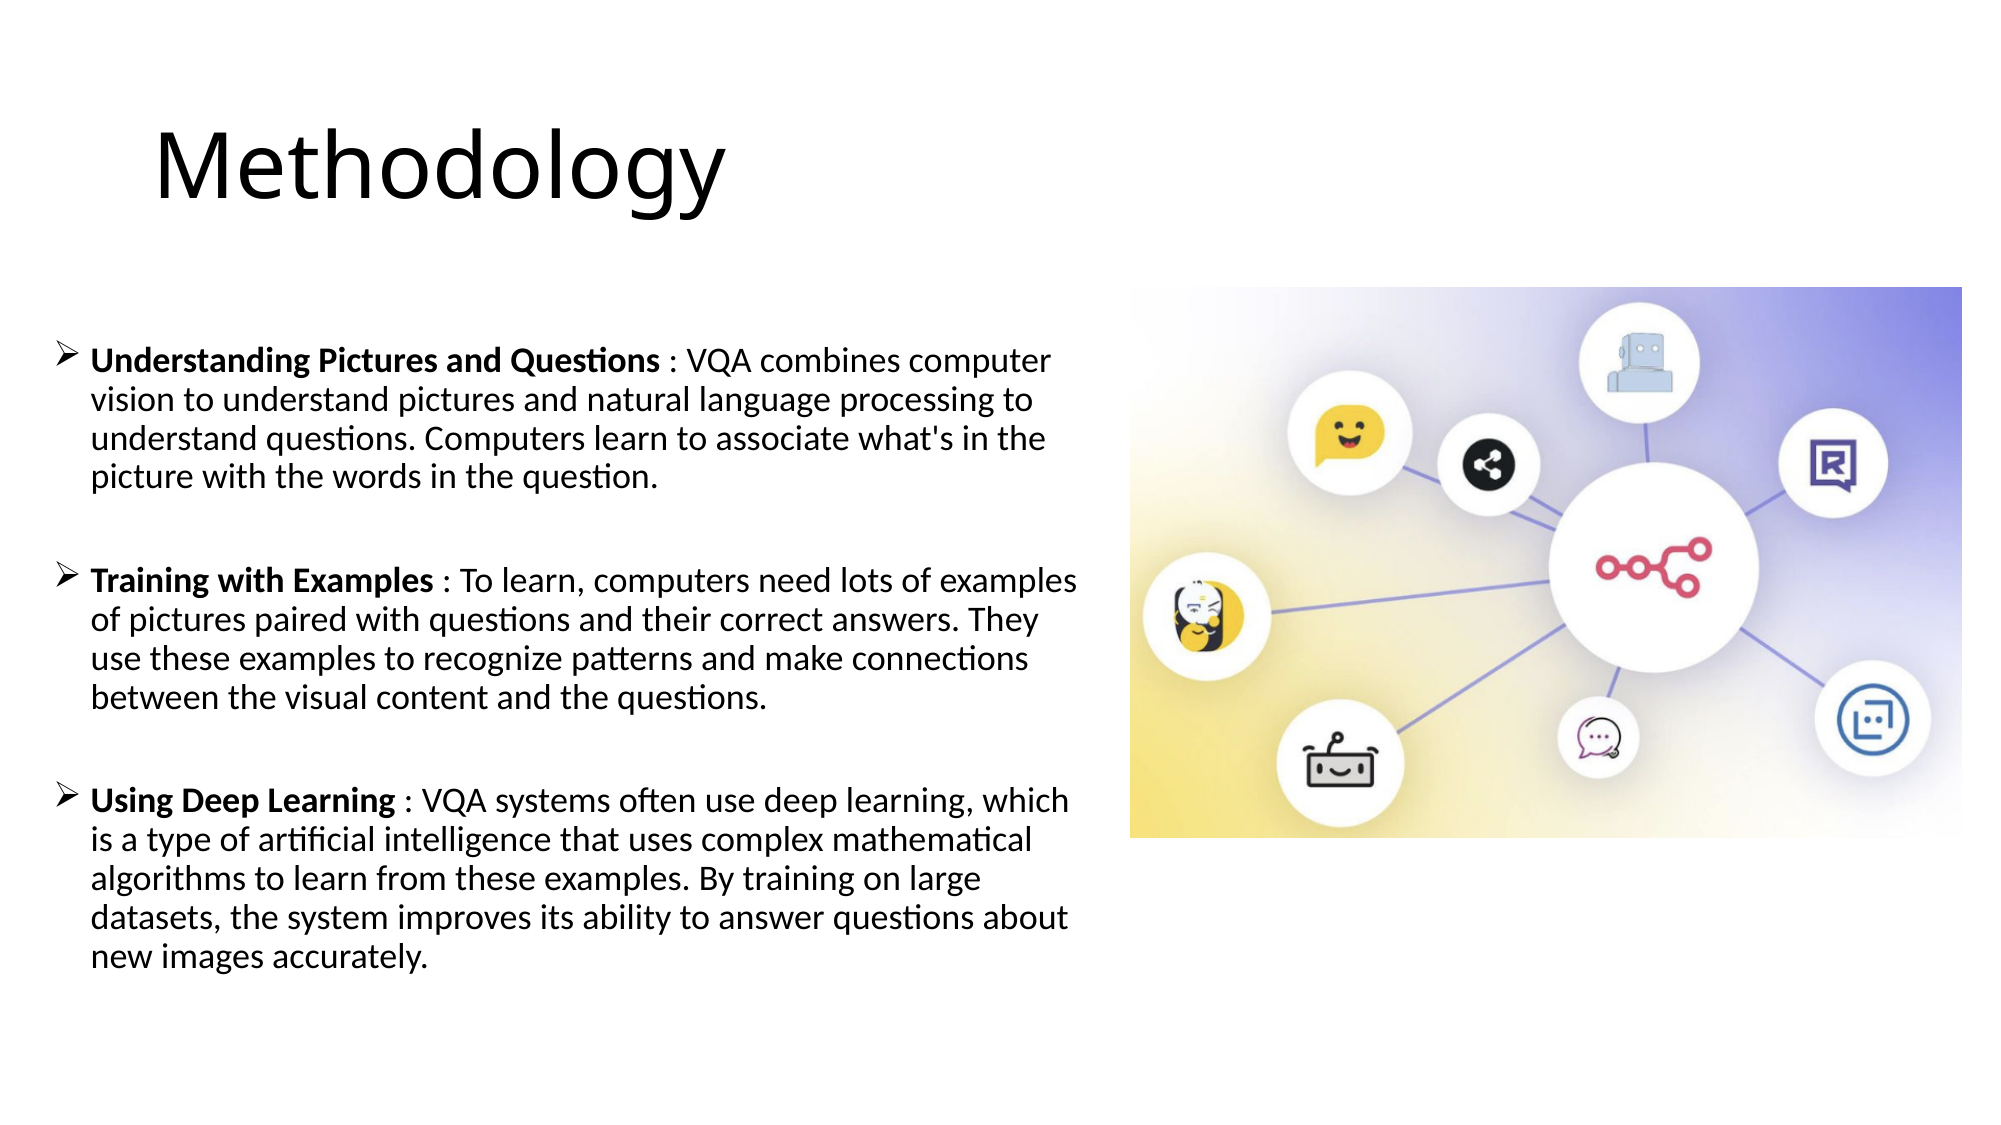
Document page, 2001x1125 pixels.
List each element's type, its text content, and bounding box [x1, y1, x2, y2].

list Understanding Pictures and Questions : VQA combines computer vision to understand pictures and natural language processing to understand questions. Computers learn to associate what's in the picture with the words in the question. Training with Examples : To learn, computers need lots of examples of pictures paired with questions and their correct answers. They use these examples to recognize patterns and make connections between the visual content and the questions. Using Deep Learning : VQA systems often use deep learning, which is a type of artificial intelligence that uses complex mathematical algorithms to learn from these examples. By training on large datasets, the system improves its ability to answer questions about new images accurately. [38, 277, 1110, 992]
picture [1130, 287, 1962, 838]
title Methodology [137, 59, 1863, 278]
